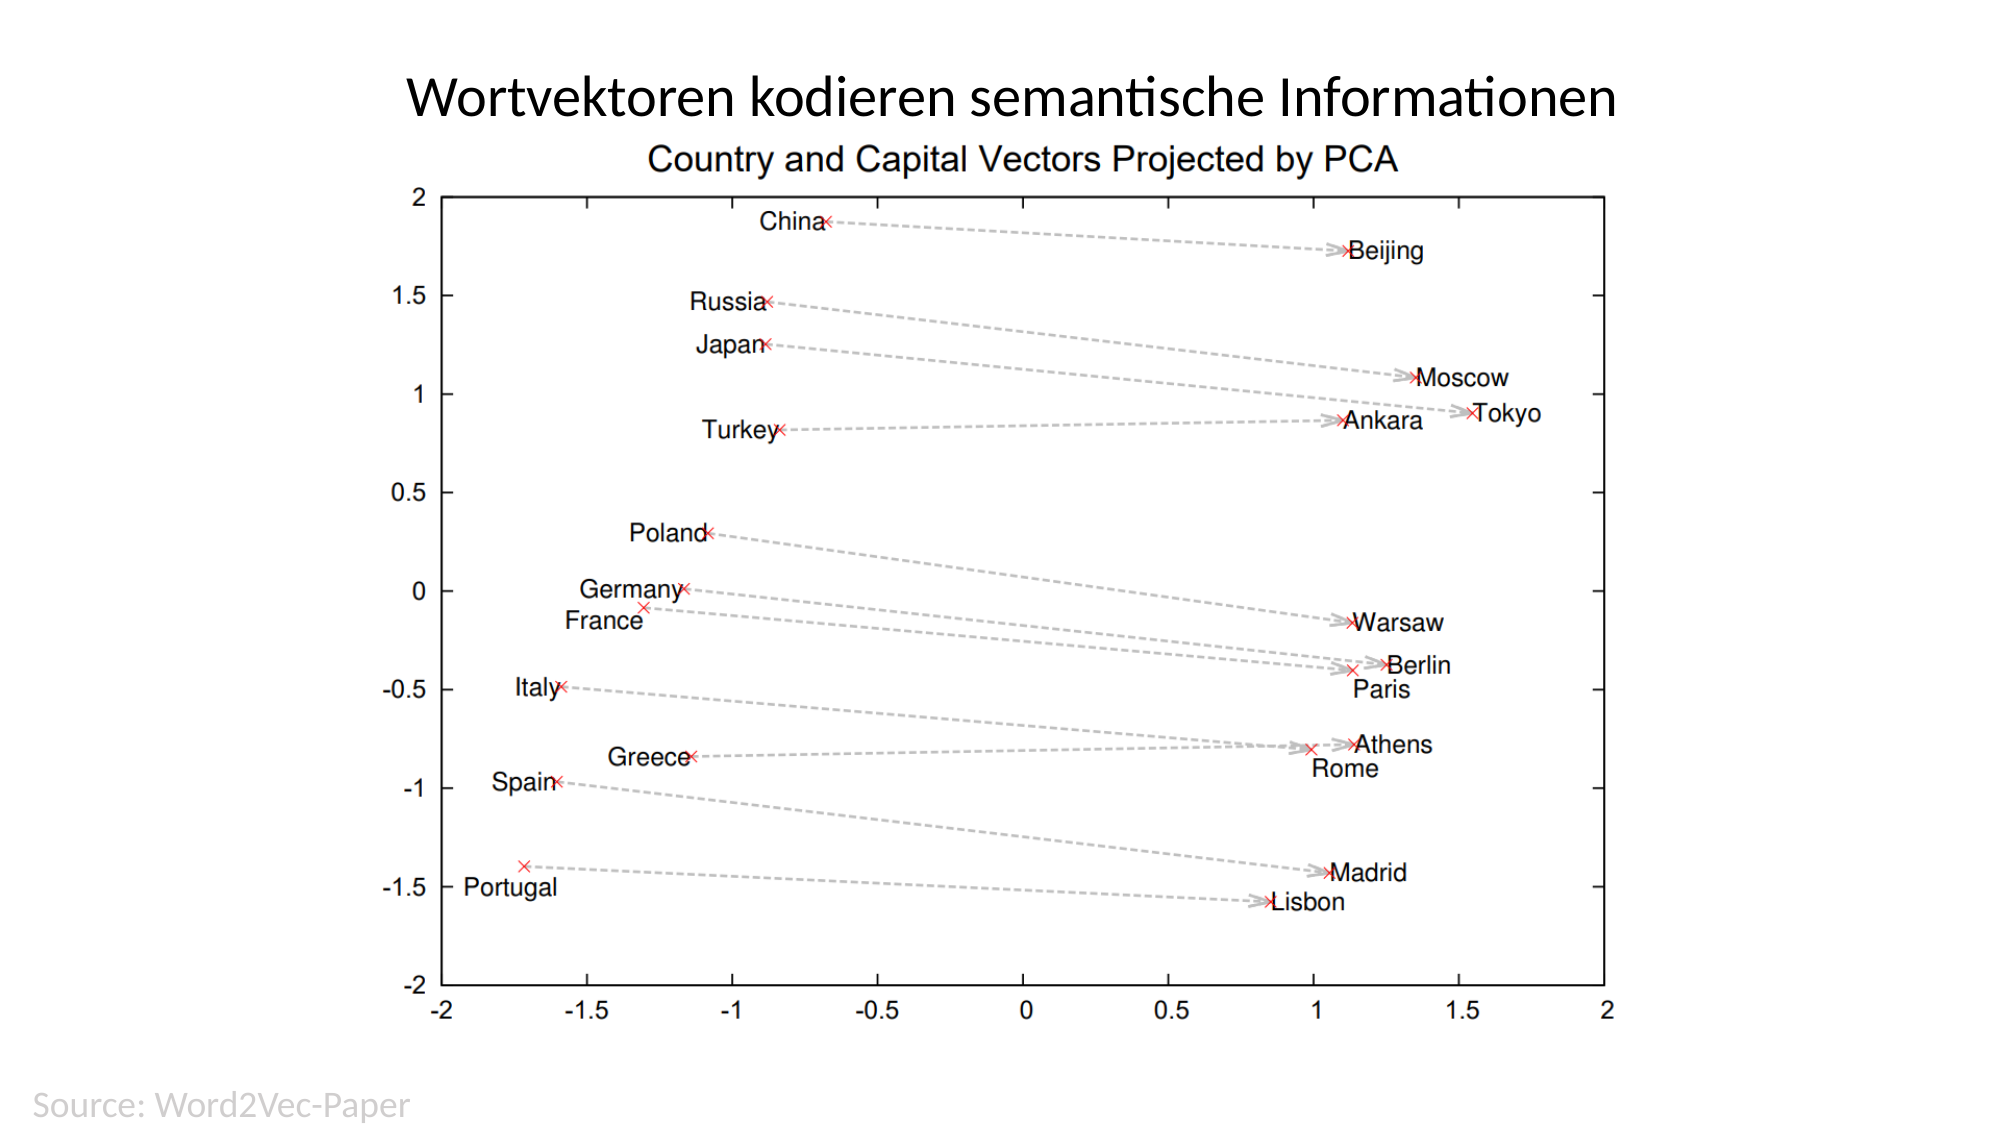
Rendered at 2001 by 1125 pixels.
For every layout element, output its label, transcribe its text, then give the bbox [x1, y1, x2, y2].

picture [378, 136, 1622, 1027]
text_box Wortvektoren kodieren semantische Informationen [392, 50, 1634, 136]
text_box Source: Word2Vec-Paper [17, 1072, 542, 1125]
